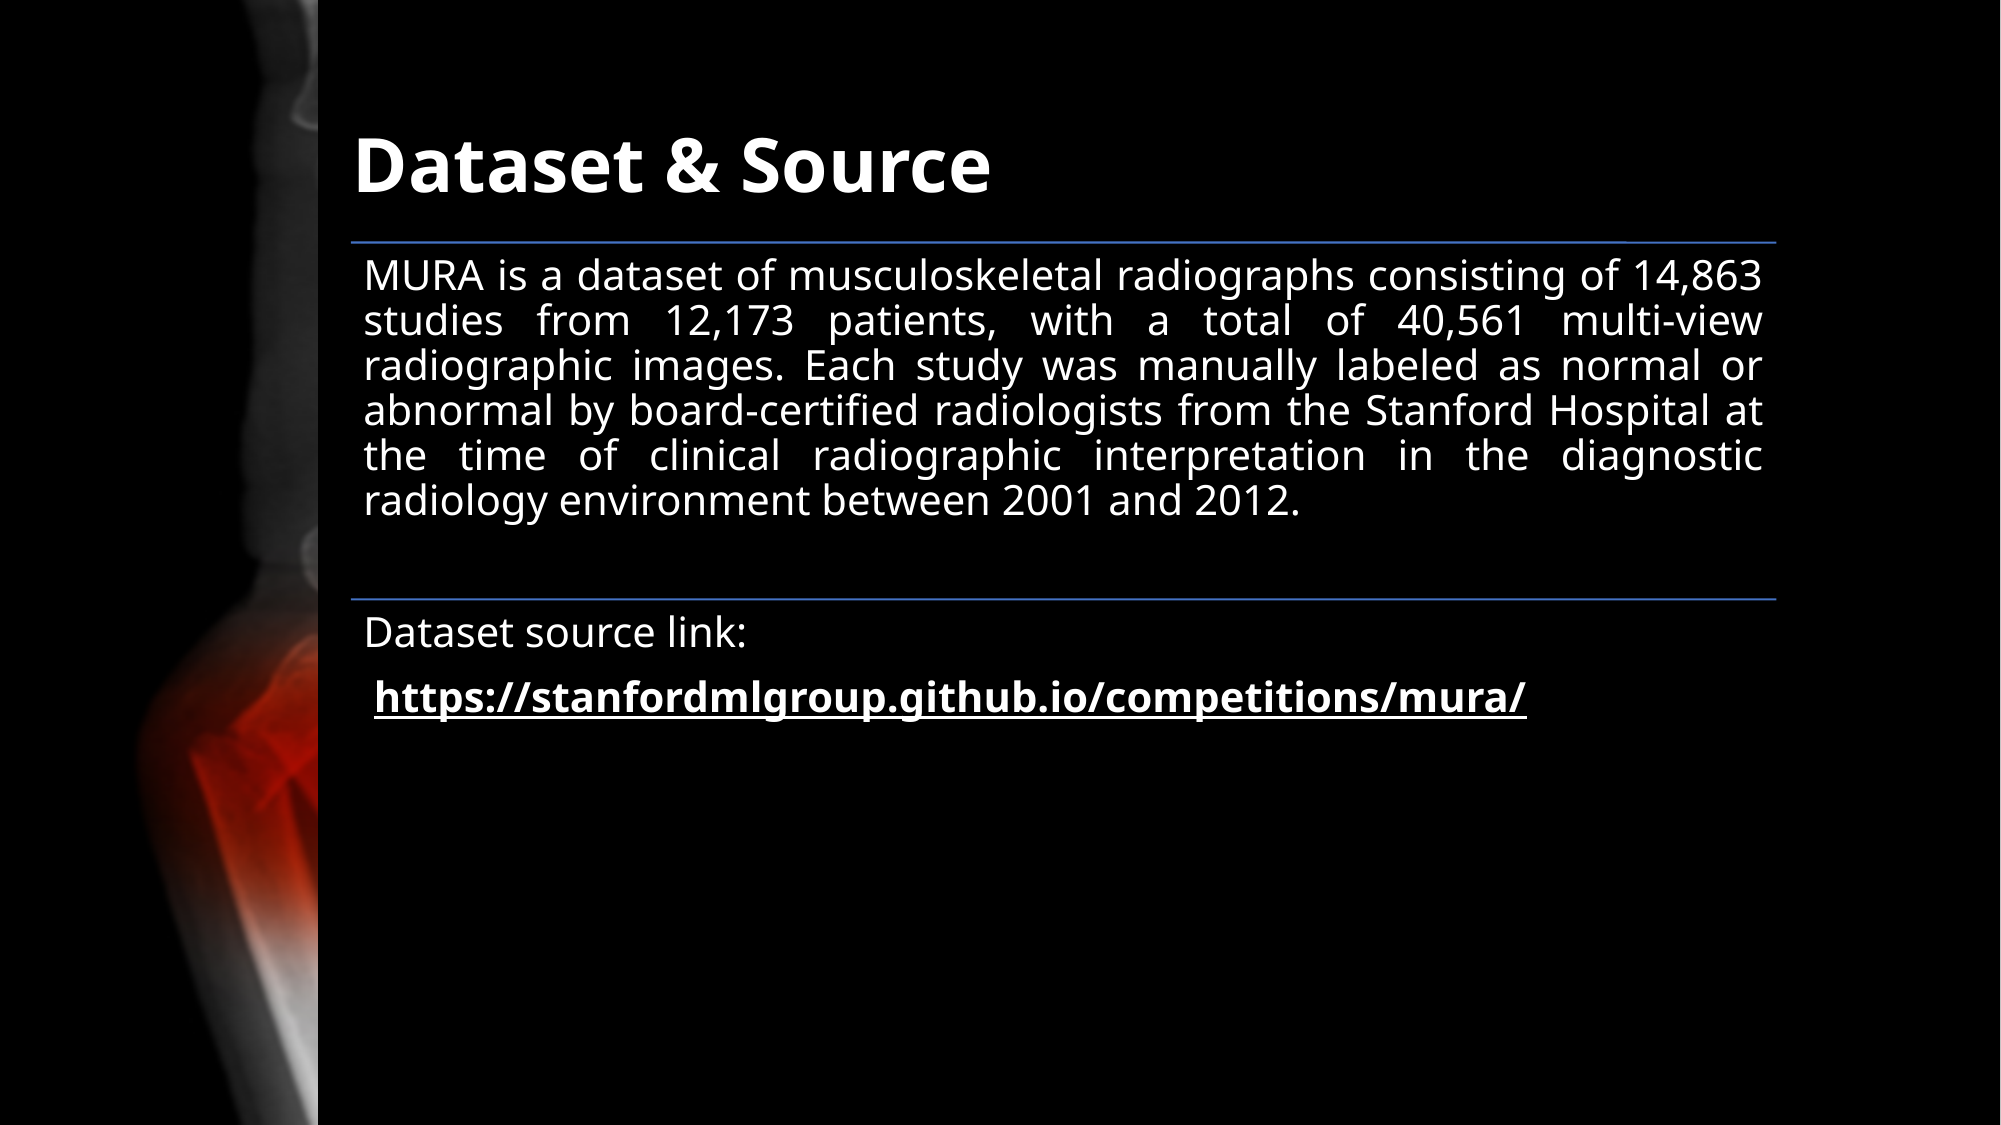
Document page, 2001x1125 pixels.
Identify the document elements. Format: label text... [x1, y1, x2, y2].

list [350, 242, 1777, 957]
title Dataset & Source [337, 59, 1863, 278]
picture [0, 0, 318, 1125]
